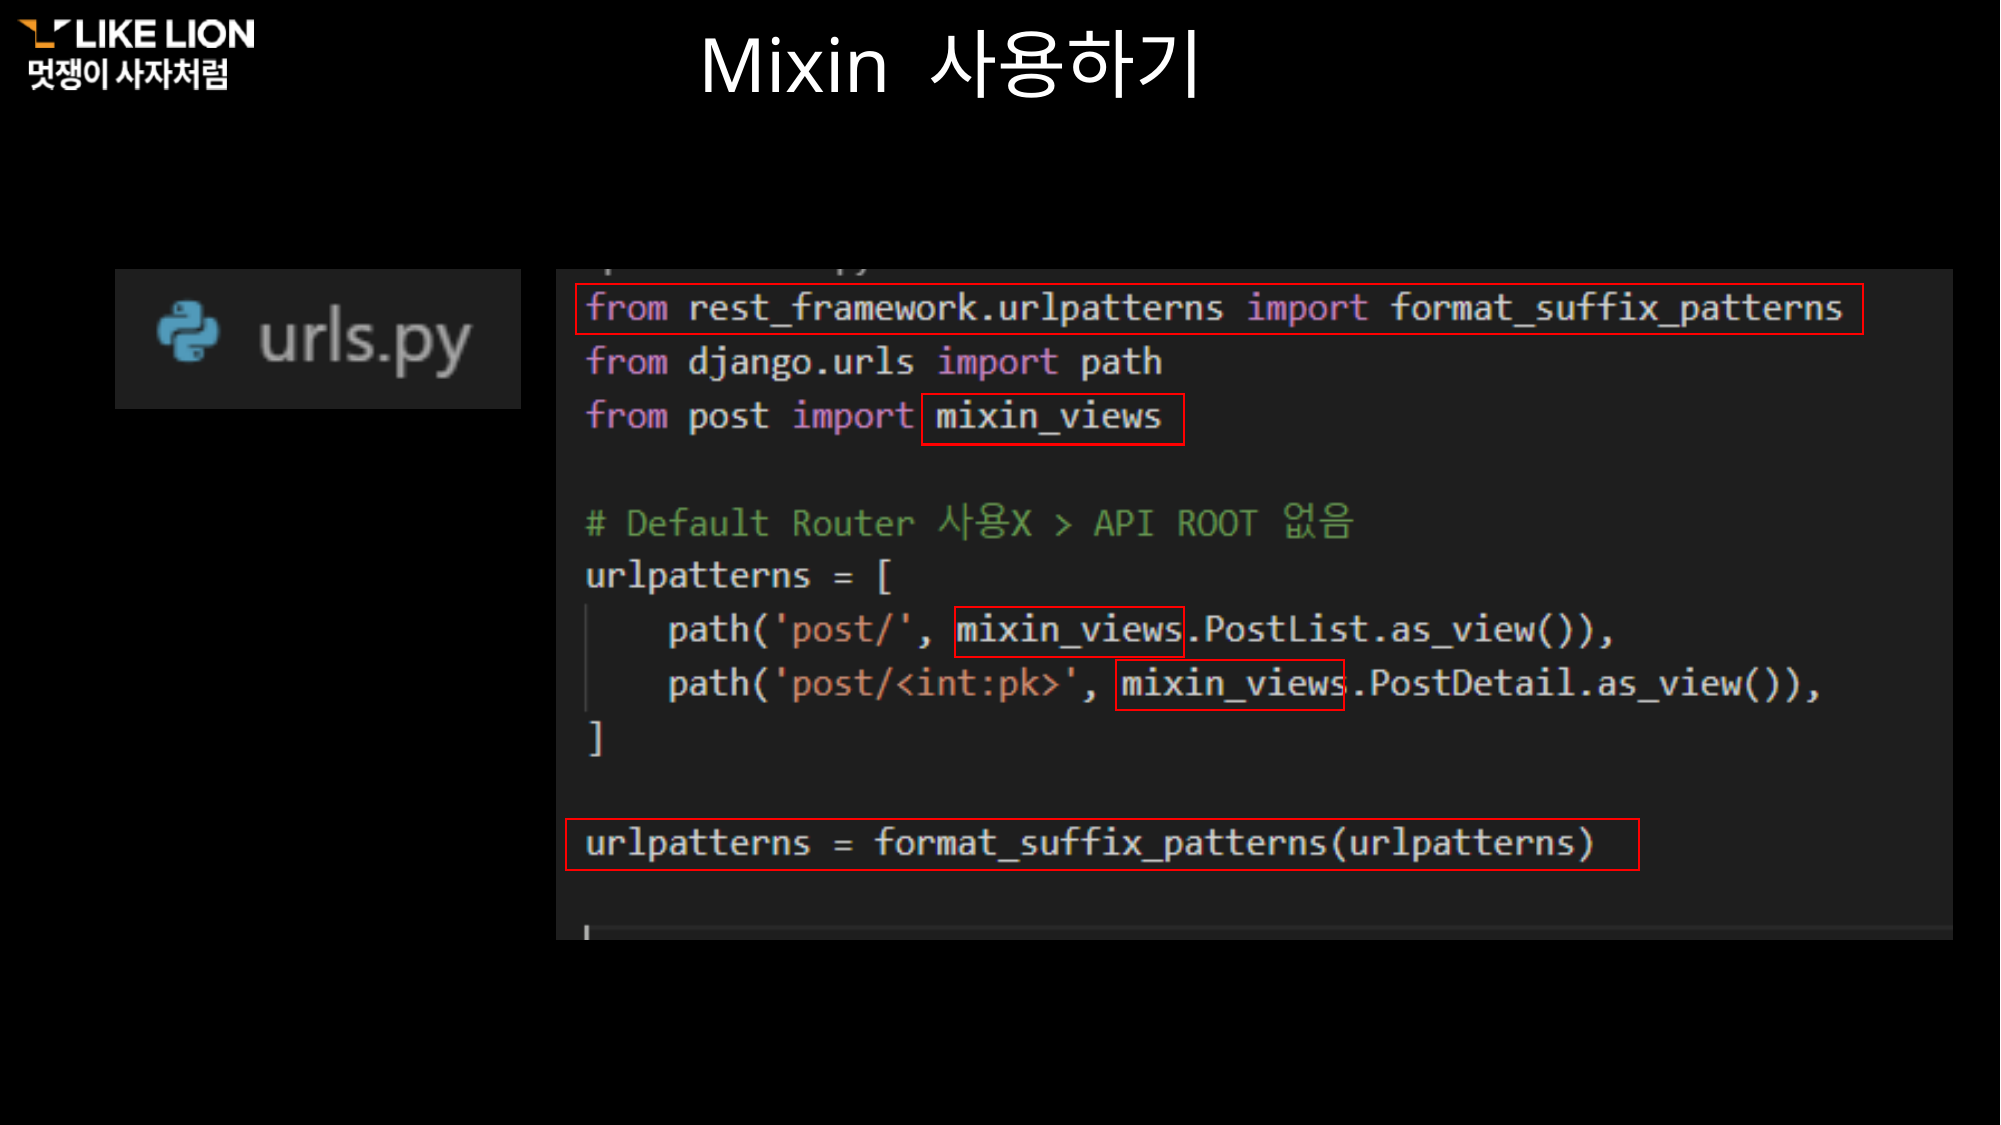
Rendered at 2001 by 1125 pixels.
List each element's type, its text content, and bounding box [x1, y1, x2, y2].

picture [7, 10, 278, 107]
picture [115, 269, 521, 409]
picture [556, 269, 1953, 940]
text_box Mixin 사용하기 [683, 10, 1220, 116]
